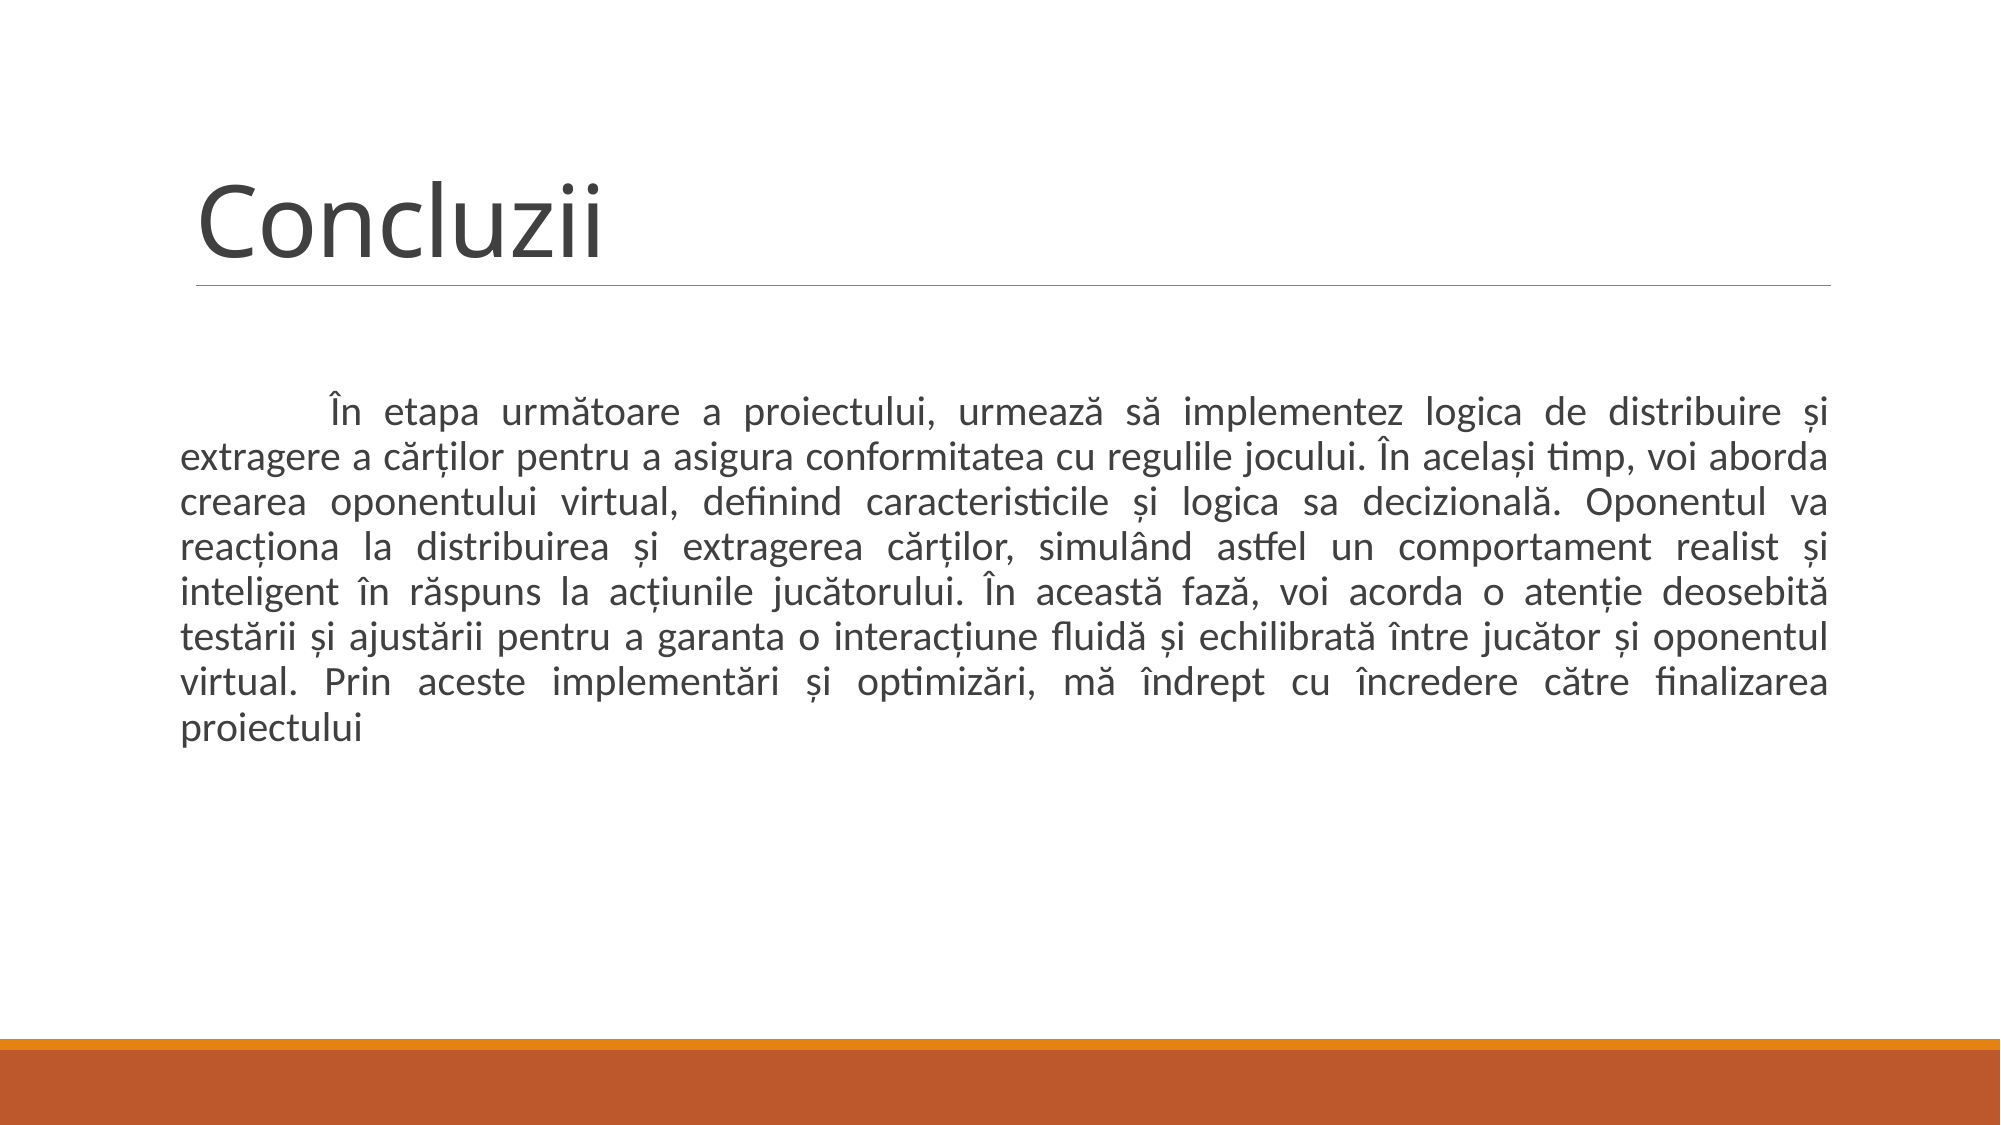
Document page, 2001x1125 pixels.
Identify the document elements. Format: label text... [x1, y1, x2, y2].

title Concluzii [180, 47, 1830, 285]
list În etapa următoare a proiectului, urmează să implementez logica de distribuire și extragere a cărților pentru a asigura conformitatea cu regulile jocului. În același timp, voi aborda crearea oponentului virtual, definind caracteristicile și logica sa decizională. Oponentul va reacționa la distribuirea și extragerea cărților, simulând astfel un comportament realist și inteligent în răspuns la acțiunile jucătorului. În această fază, voi acorda o atenție deosebită testării și ajustării pentru a garanta o interacțiune fluidă și echilibrată între jucător și oponentul virtual. Prin aceste implementări și optimizări, mă îndrept cu încredere către finalizarea proiectului [180, 302, 1830, 963]
